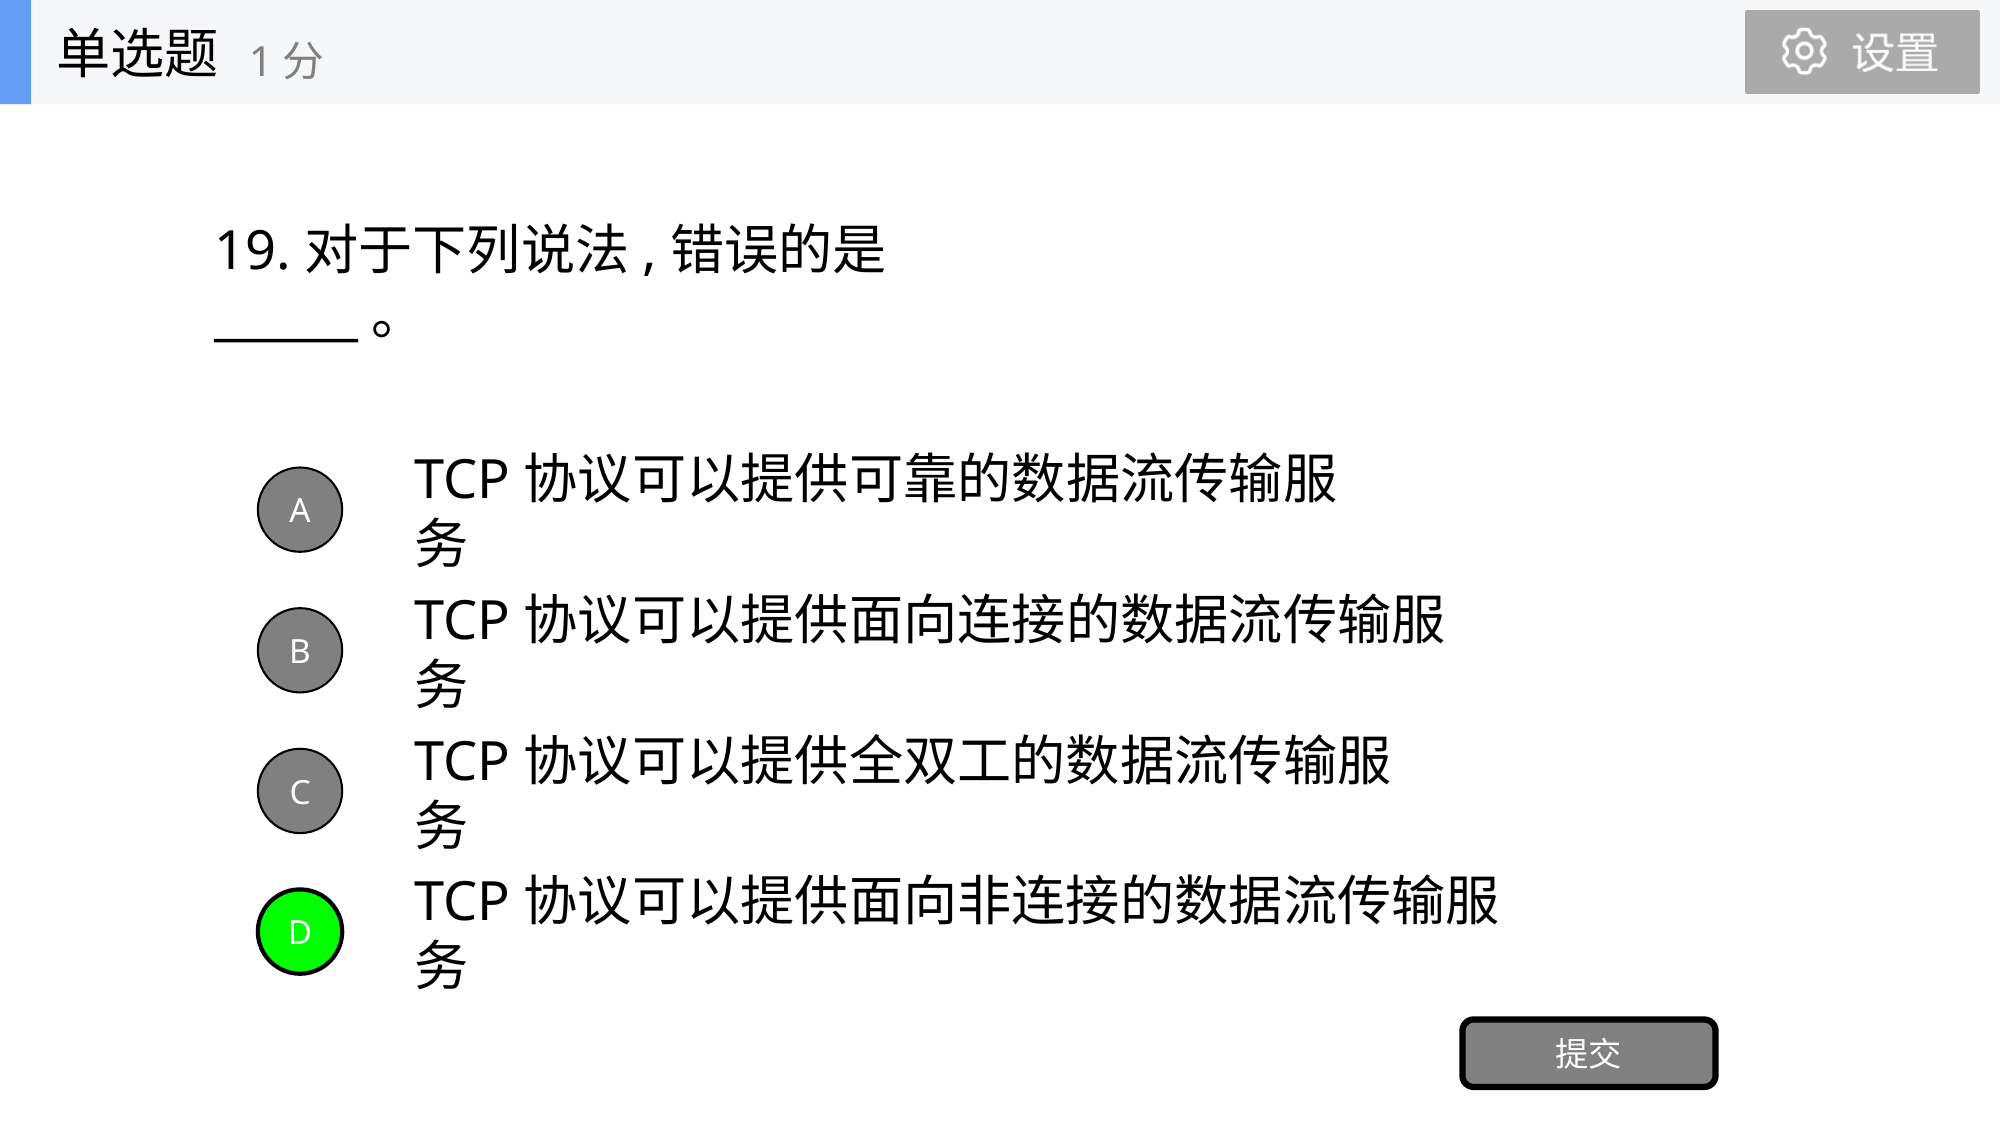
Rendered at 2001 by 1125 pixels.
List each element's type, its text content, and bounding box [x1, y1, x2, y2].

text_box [0, 0, 2000, 105]
text_box 提交 [1461, 1018, 1717, 1089]
text_box B [256, 607, 344, 694]
text_box D [256, 888, 344, 975]
text_box C [256, 747, 344, 835]
text_box 19.对于下列说法,错误的是______。 [199, 207, 1061, 353]
text_box A [256, 466, 344, 553]
text_box TCP协议可以提供面向连接的数据流传输服务 [399, 578, 1503, 723]
text_box TCP协议可以提供可靠的数据流传输服务 [399, 437, 1395, 578]
picture [1745, 10, 1980, 94]
text_box TCP协议可以提供全双工的数据流传输服务 [399, 718, 1449, 859]
text_box TCP协议可以提供面向非连接的数据流传输服务 [399, 859, 1557, 1004]
